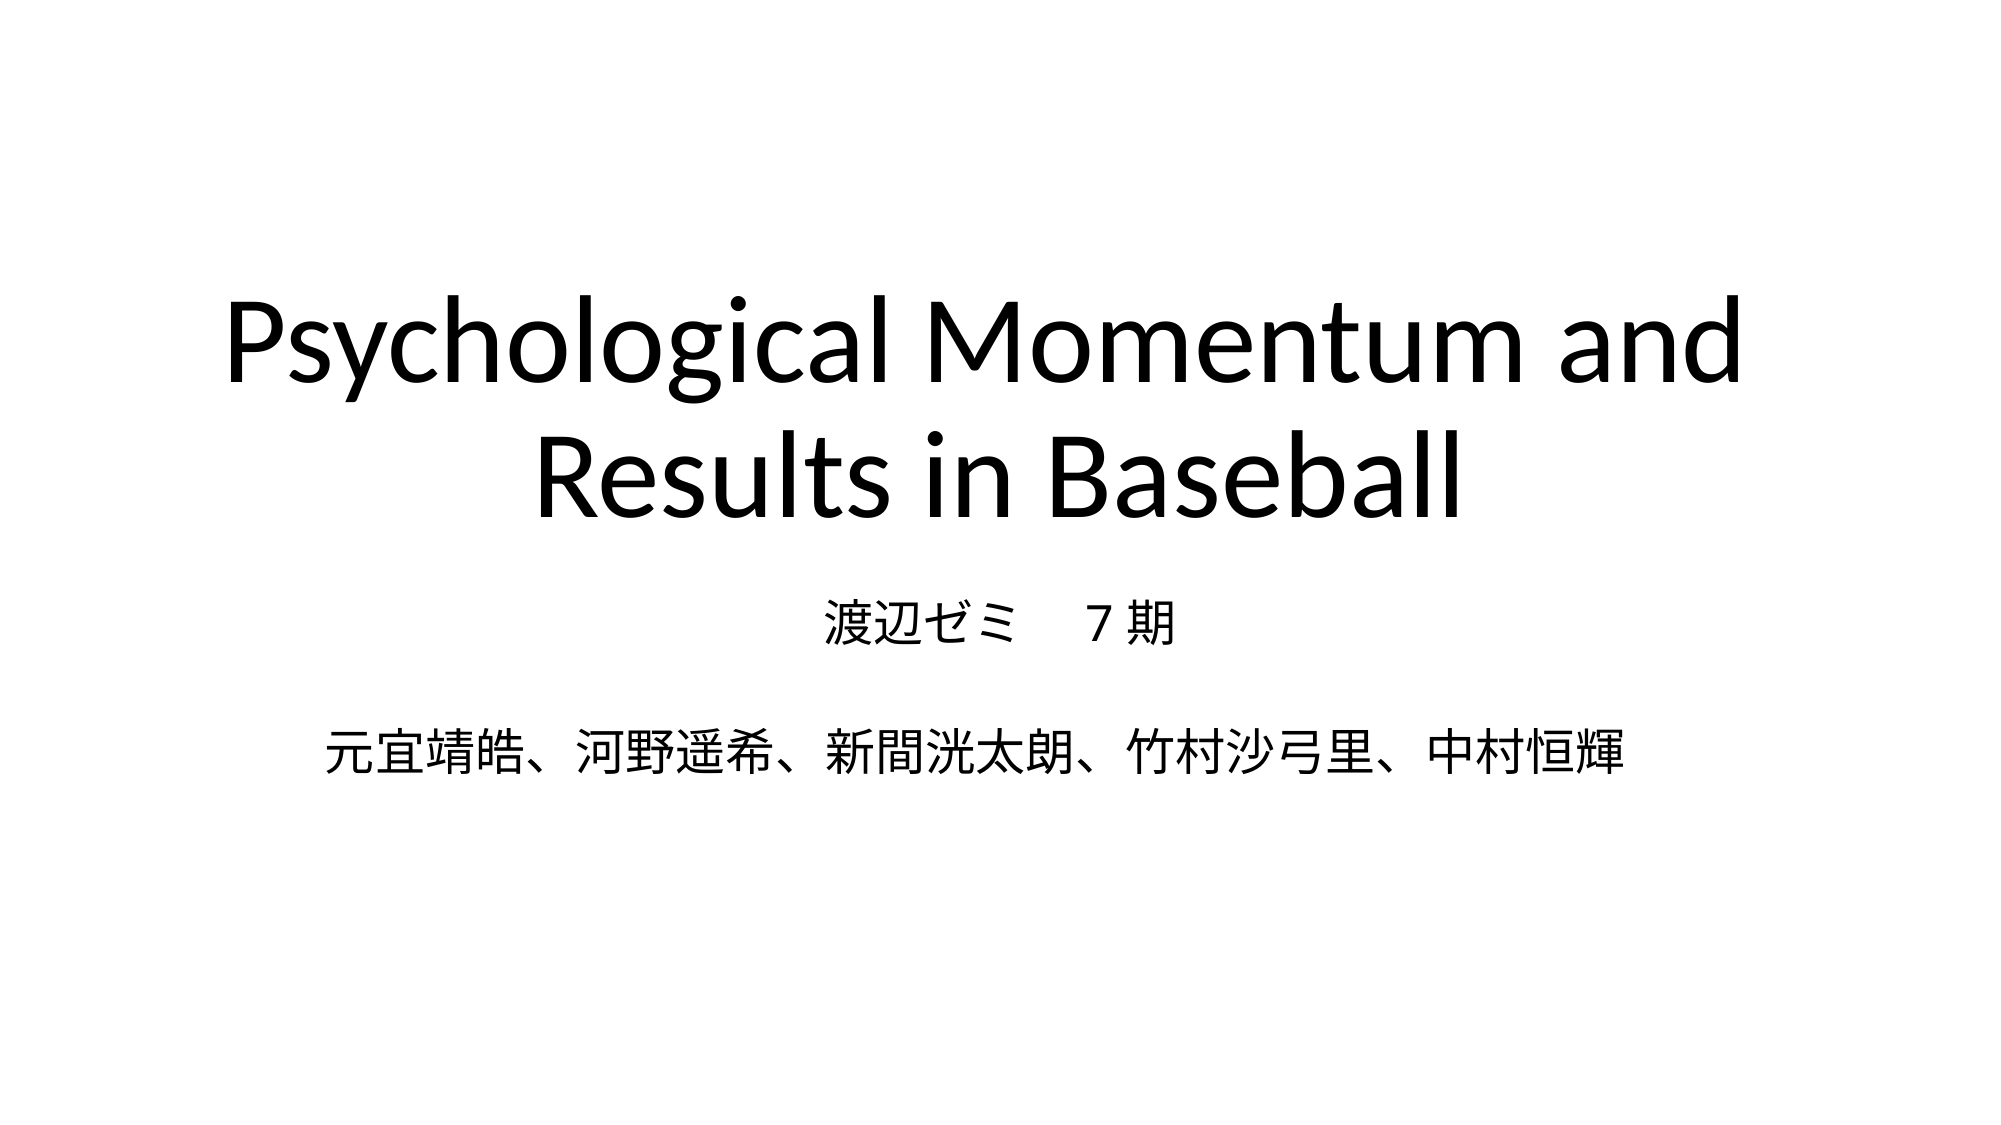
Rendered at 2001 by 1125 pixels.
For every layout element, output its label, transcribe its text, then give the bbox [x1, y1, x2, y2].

subtitle 渡辺ゼミ 7期 元宜靖皓、河野遥希、新間洸太朗、竹村沙弓里、中村恒輝 [249, 590, 1750, 863]
title Psychological Momentum and Results in Baseball [200, 160, 1800, 553]
